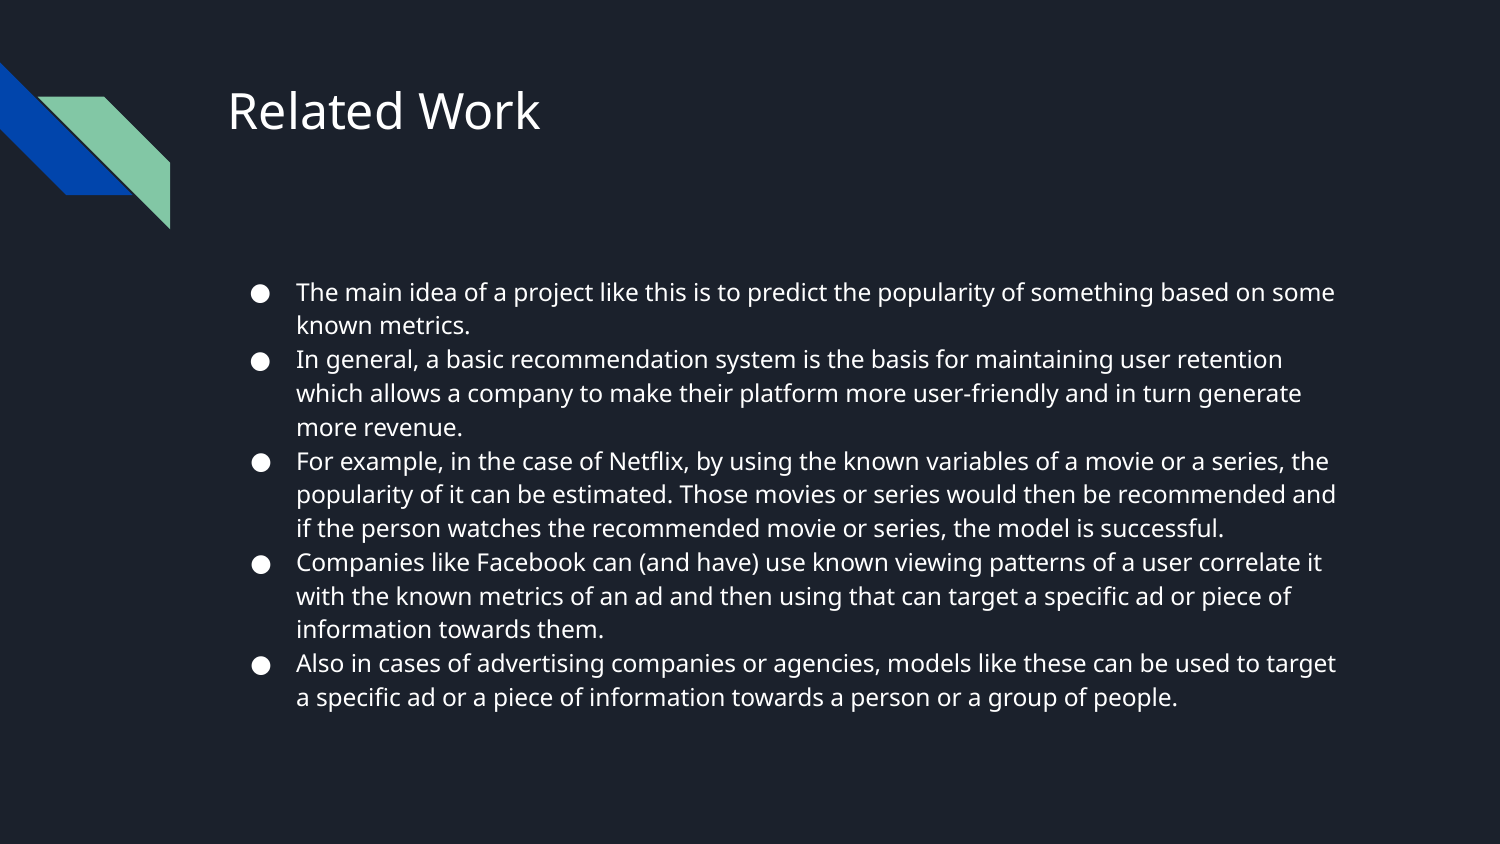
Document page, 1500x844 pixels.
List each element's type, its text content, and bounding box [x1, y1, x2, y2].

title Related Work [212, 64, 1368, 215]
list The main idea of a project like this is to predict the popularity of something based on some known metrics. In general, a basic recommendation system is the basis for maintaining user retention which allows a company to make their platform more user-friendly and in turn generate more revenue. For example, in the case of Netflix, by using the known variables of a movie or a series, the popularity of it can be estimated. Those movies or series would then be recommended and if the person watches the recommended movie or series, the model is successful. Companies like Facebook can (and have) use known viewing patterns of a user correlate it with the known metrics of an ad and then using that can target a specific ad or piece of information towards them. Also in cases of advertising companies or agencies, models like these can be used to target a specific ad or a piece of information towards a person or a group of people. [212, 257, 1368, 735]
